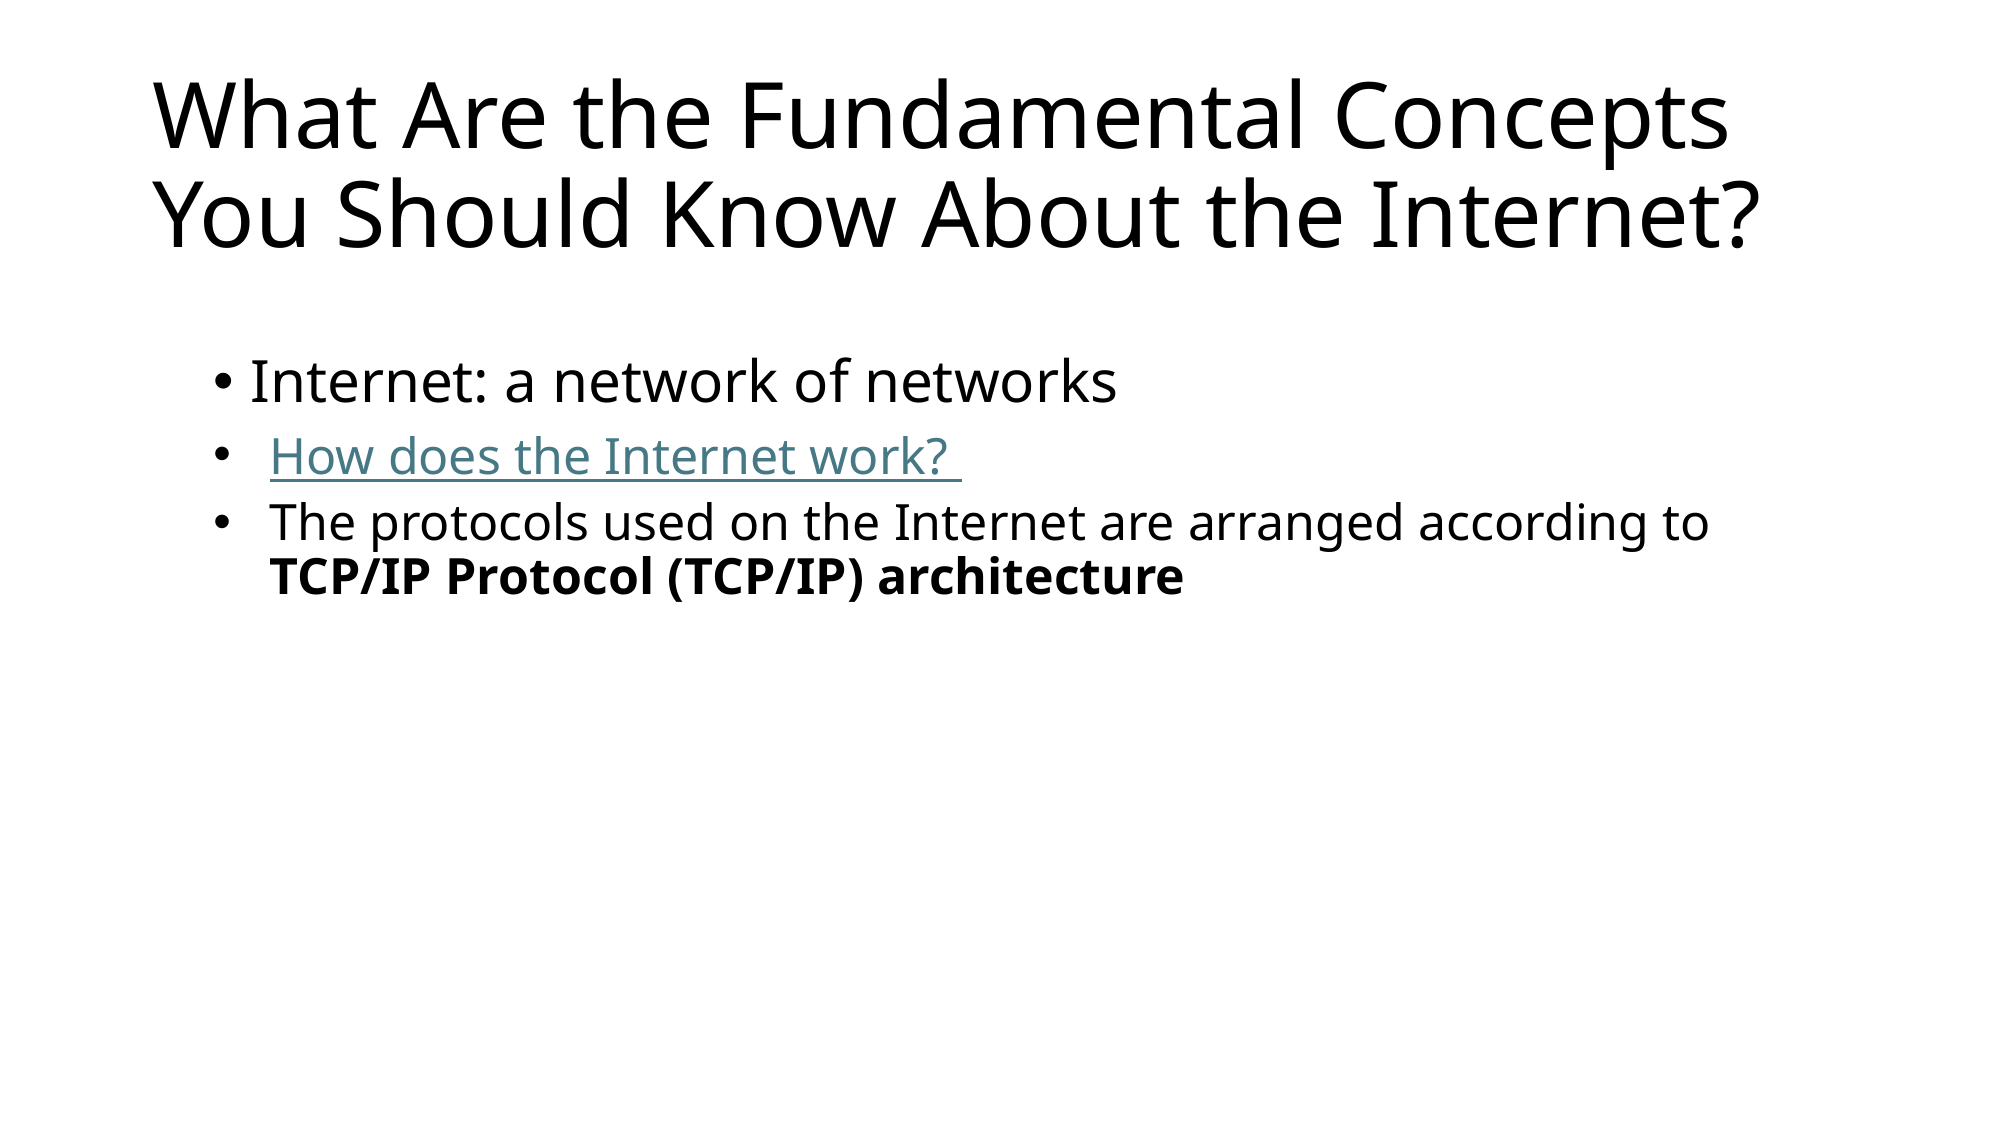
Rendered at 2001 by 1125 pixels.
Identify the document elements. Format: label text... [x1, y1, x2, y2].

list Internet: a network of networks How does the Internet work? The protocols used on the Internet are arranged according to TCP/IP Protocol (TCP/IP) architecture [198, 345, 1802, 729]
title What Are the Fundamental Concepts You Should Know About the Internet? [137, 59, 1863, 278]
